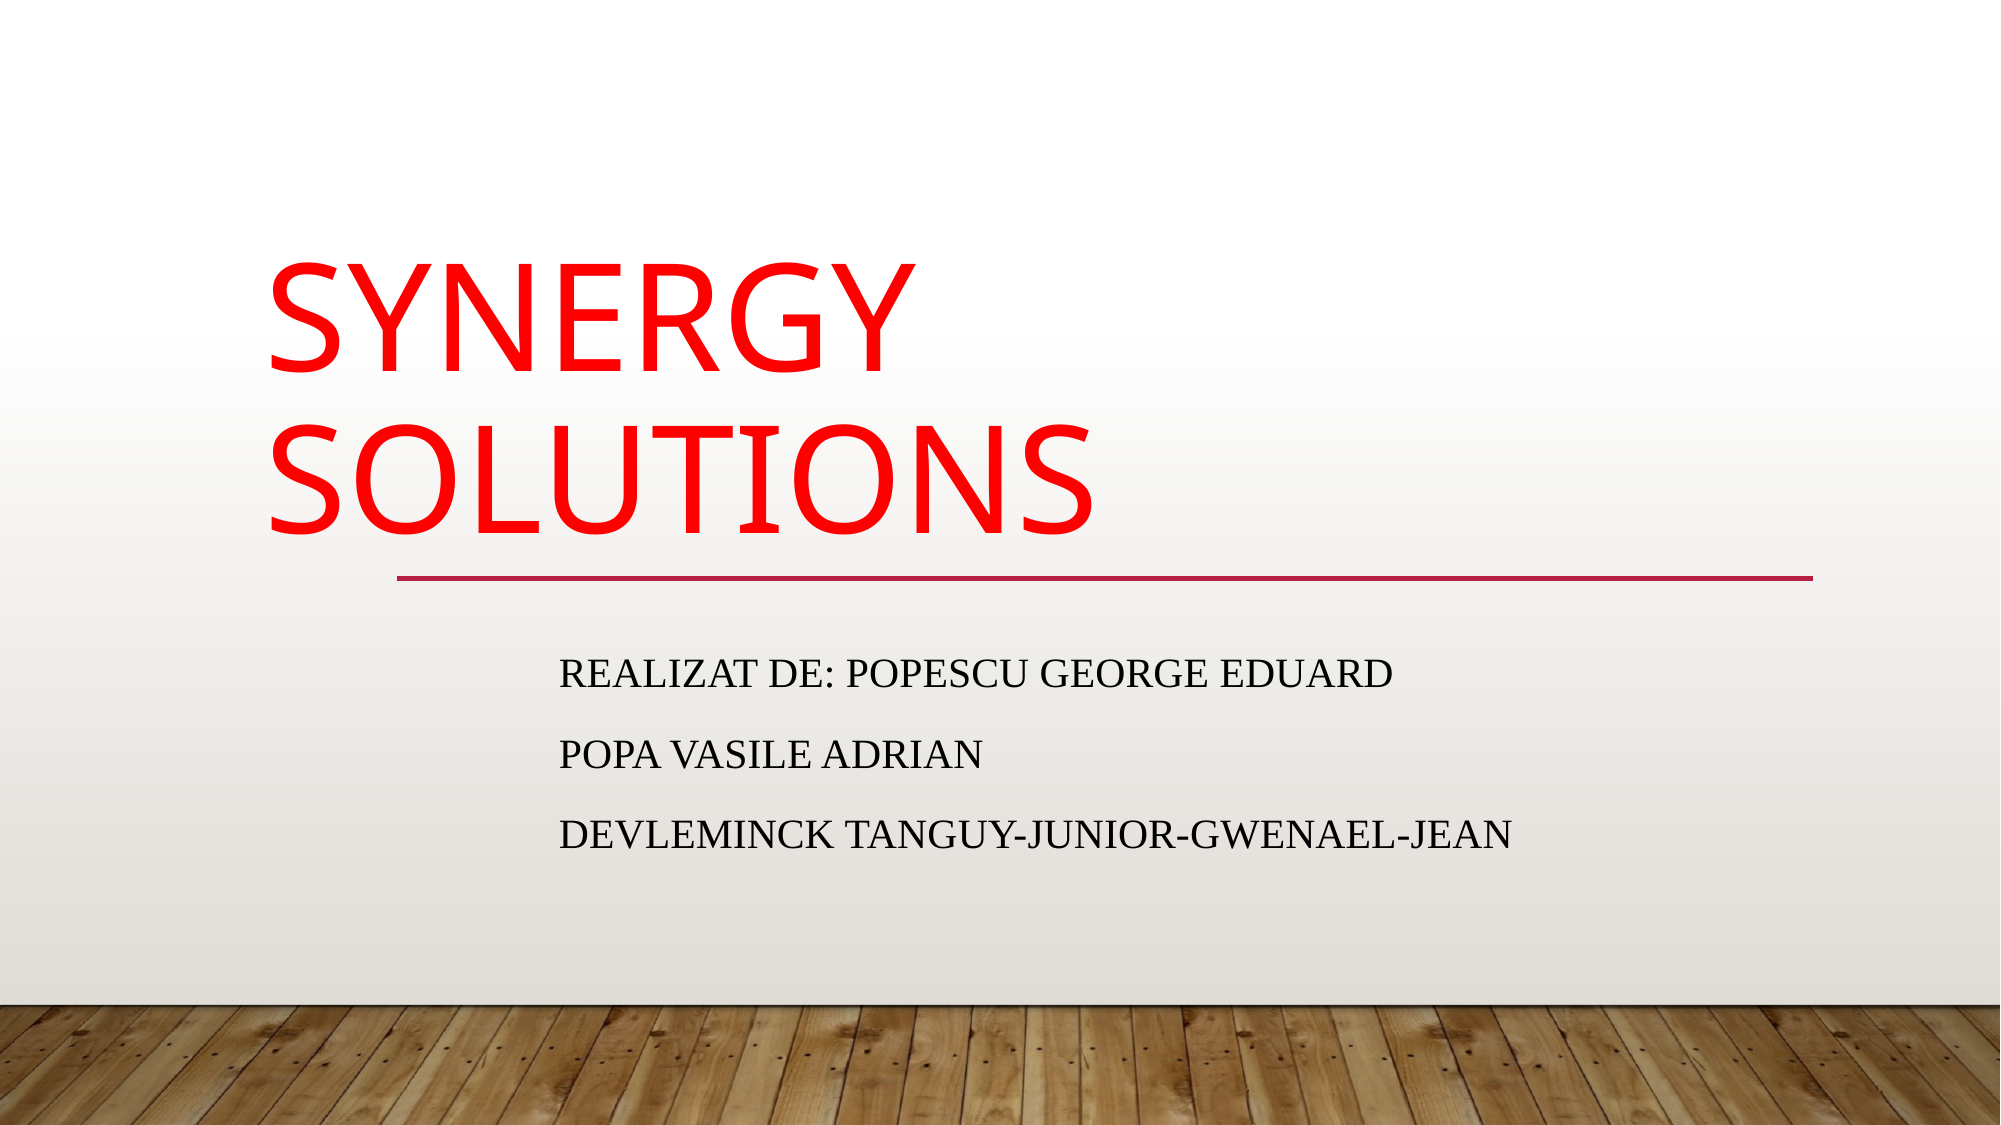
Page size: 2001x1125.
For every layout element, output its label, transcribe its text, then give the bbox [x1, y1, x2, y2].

picture [0, 1005, 2000, 1125]
subtitle Realizat de: Popescu George Eduard Popa Vasile Adrian Devleminck Tanguy-Junior-Gwenael-Jean [544, 610, 1899, 883]
title SYNERGY SOLUTIONS [249, 173, 1750, 627]
